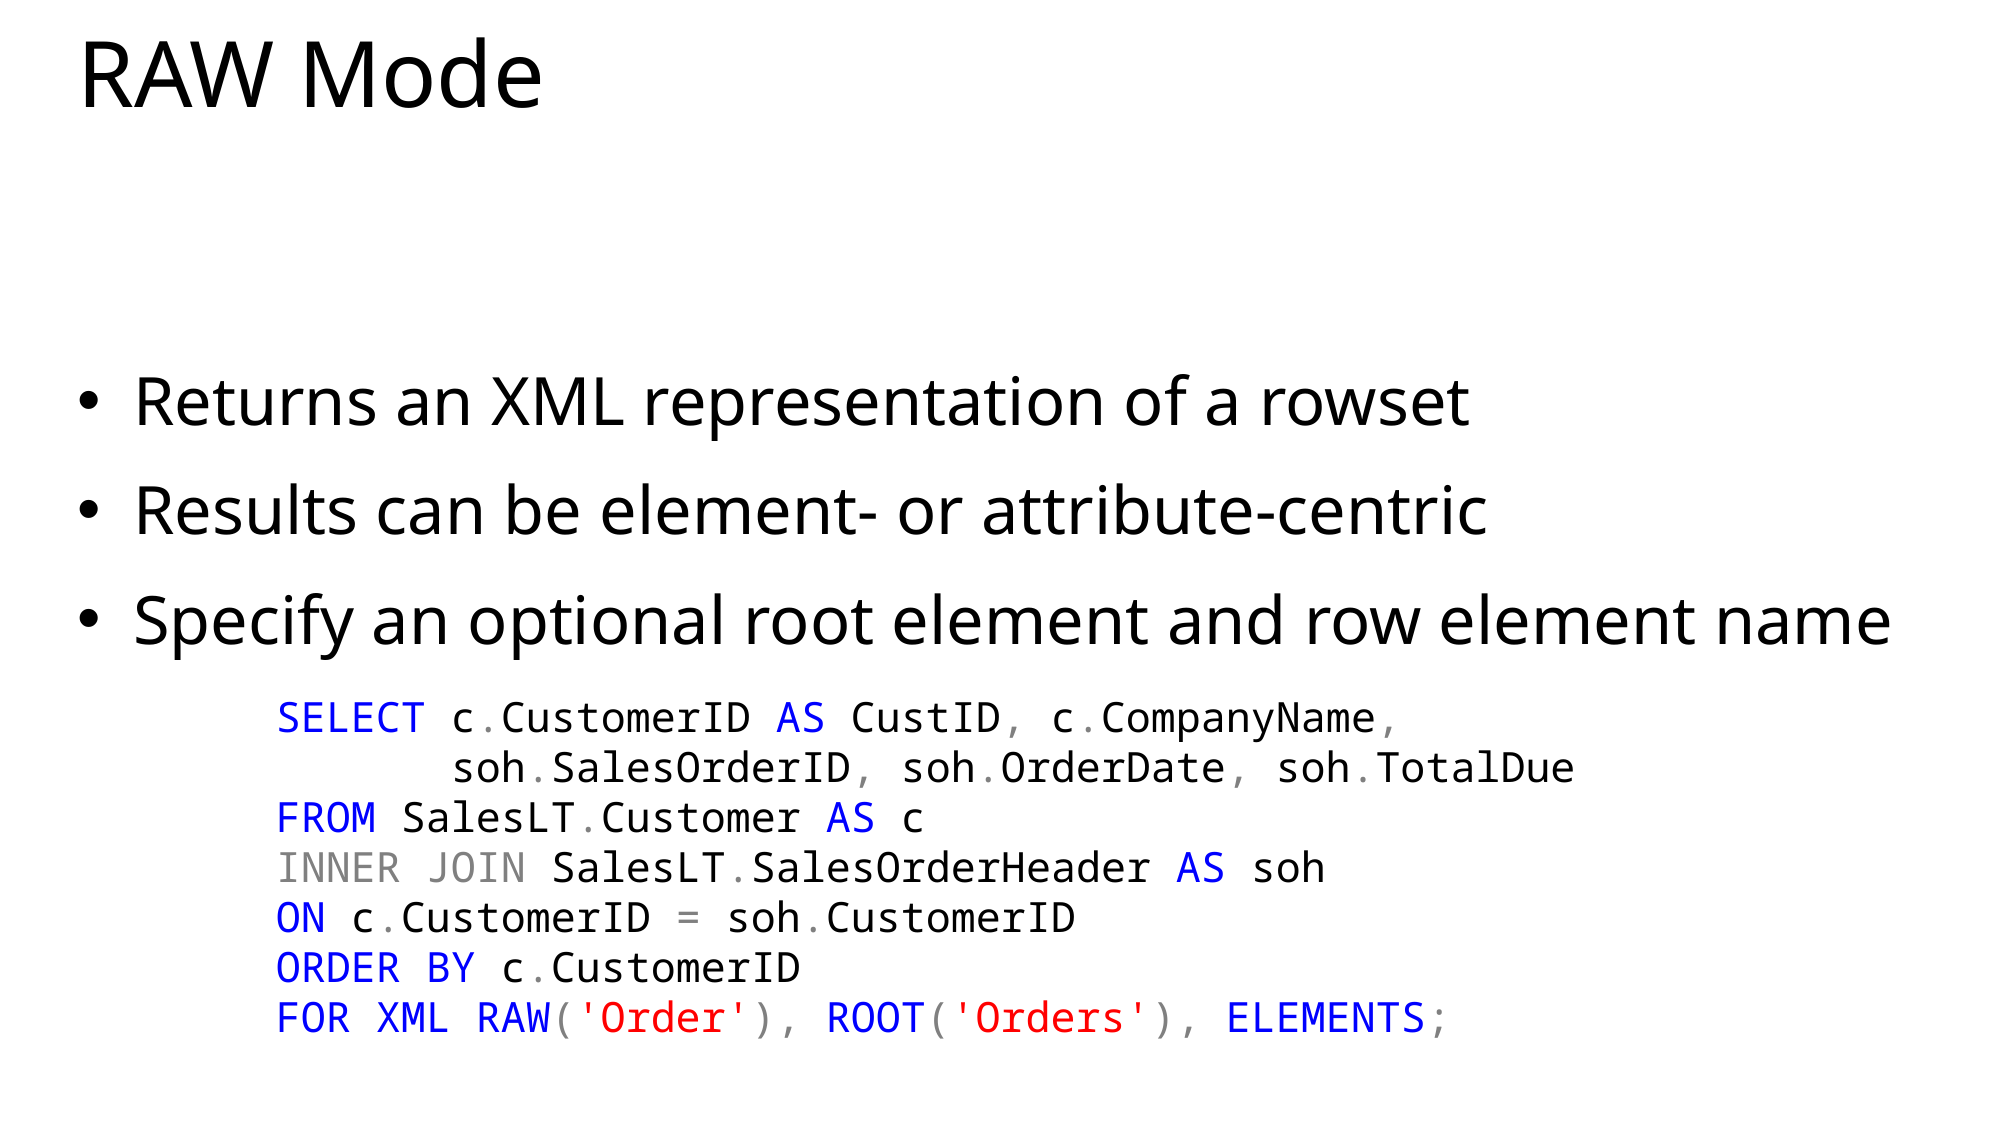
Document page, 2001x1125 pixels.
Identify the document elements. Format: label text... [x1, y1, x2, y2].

text_box SELECT c.CustomerID AS CustID, c.CompanyName, soh.SalesOrderID, soh.OrderDate, soh.TotalDue FROM SalesLT.Customer AS c INNER JOIN SalesLT.SalesOrderHeader AS soh ON c.CustomerID = soh.CustomerID ORDER BY c.CustomerID FOR XML RAW('Order'), ROOT('Orders'), ELEMENTS; [261, 683, 1783, 1049]
list Returns an XML representation of a rowset Results can be element- or attribute-centric Specify an optional root element and row element name [62, 351, 1953, 1096]
title RAW Mode [62, 29, 1953, 205]
